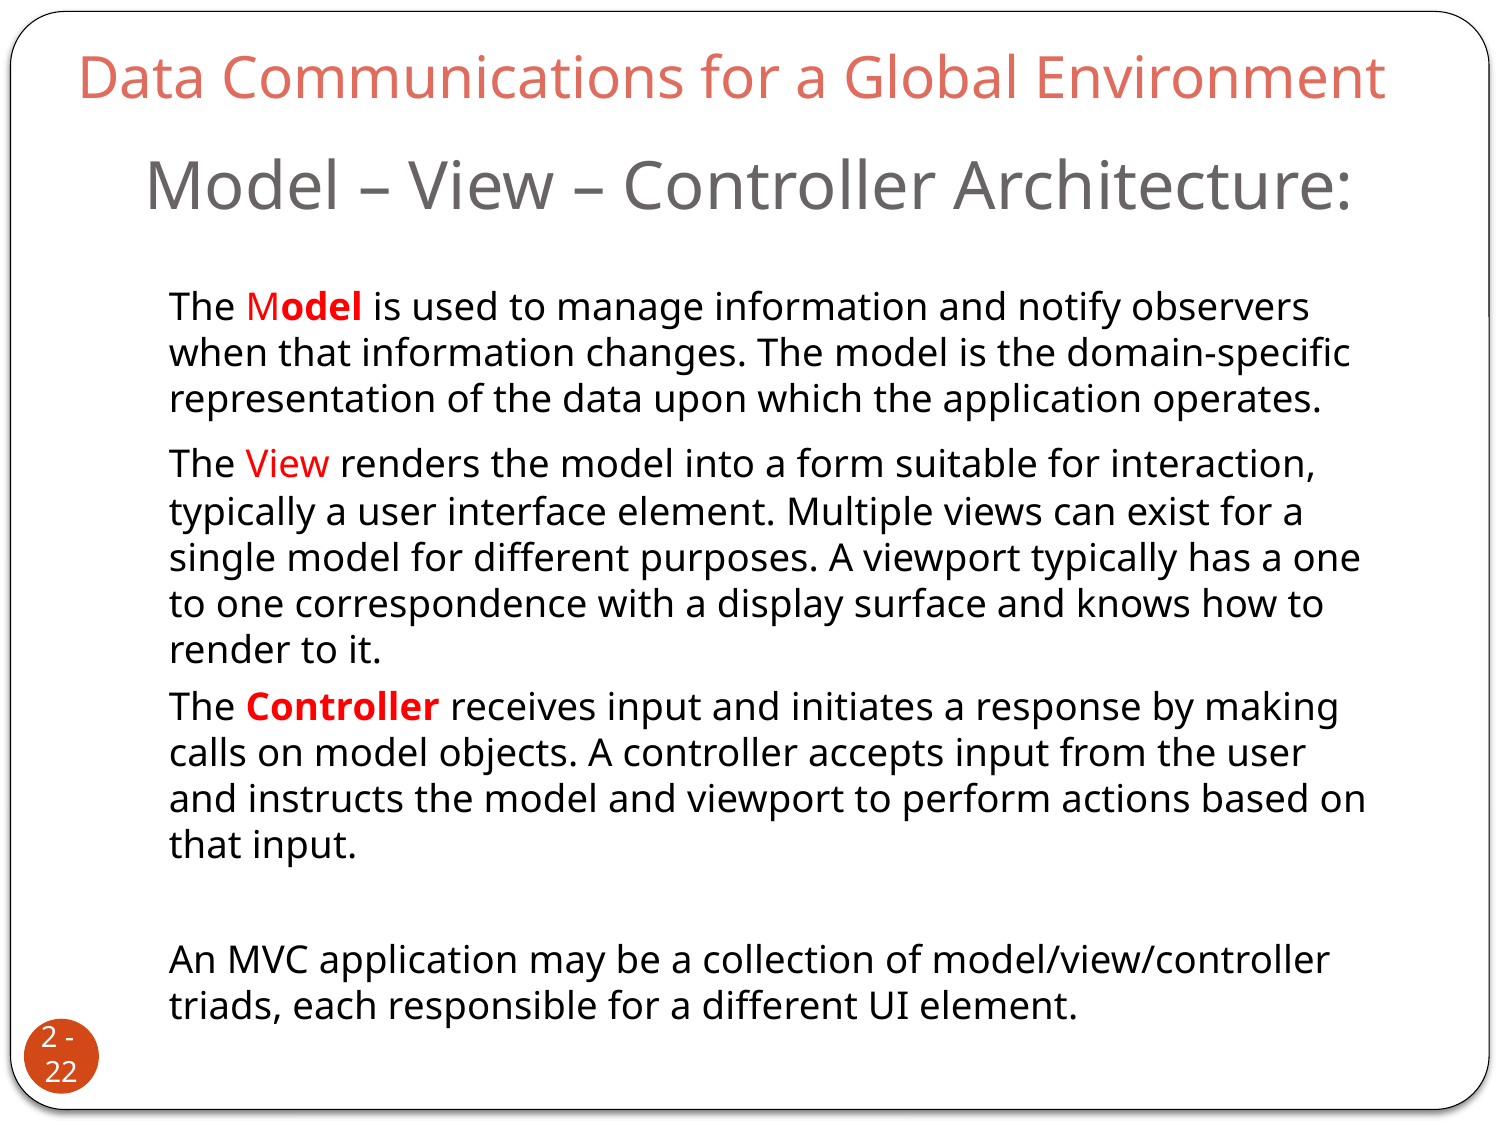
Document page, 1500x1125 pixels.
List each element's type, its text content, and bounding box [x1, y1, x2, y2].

title Model – View – Controller Architecture: [112, 137, 1388, 238]
slide_number 2 - 22 [23, 1018, 99, 1094]
list The Model is used to manage information and notify observers when that information changes. The model is the domain-specific representation of the data upon which the application operates. The View renders the model into a form suitable for interaction, typically a user interface element. Multiple views can exist for a single model for different purposes. A viewport typically has a one to one correspondence with a display surface and knows how to render to it. The Controller receives input and initiates a response by making calls on model objects. A controller accepts input from the user and instructs the model and viewport to perform actions based on that input. An MVC application may be a collection of model/view/controller triads, each responsible for a different UI element. [112, 275, 1388, 1050]
text_box Data Communications for a Global Environment [62, 24, 1413, 125]
